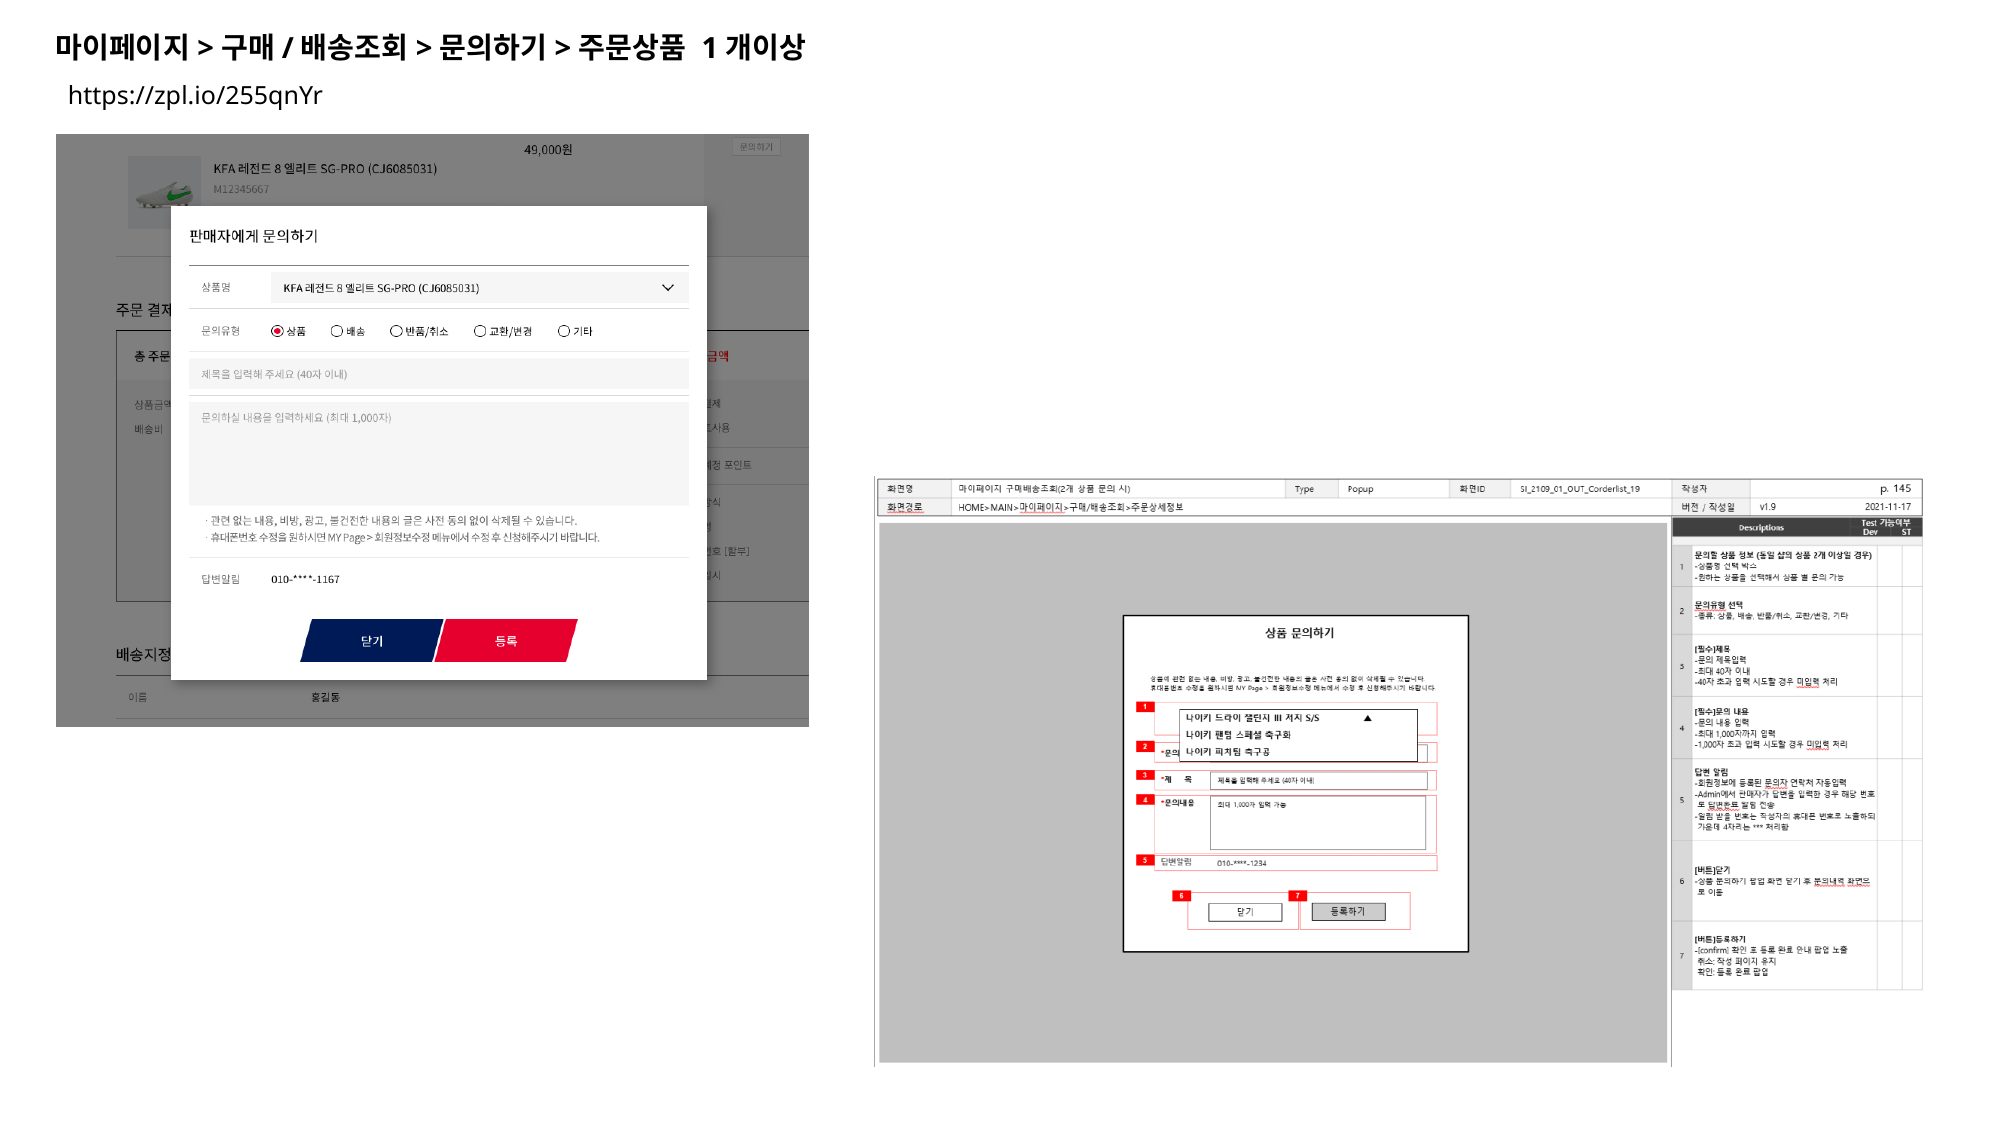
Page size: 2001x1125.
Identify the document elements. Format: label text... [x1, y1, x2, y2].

picture [56, 134, 809, 727]
picture [874, 476, 1924, 1067]
text_box 마이페이지>구매/배송조회>문의하기>주문상품 1개이상 [40, 21, 1156, 72]
text_box https://zpl.io/255qnYr [53, 72, 338, 117]
